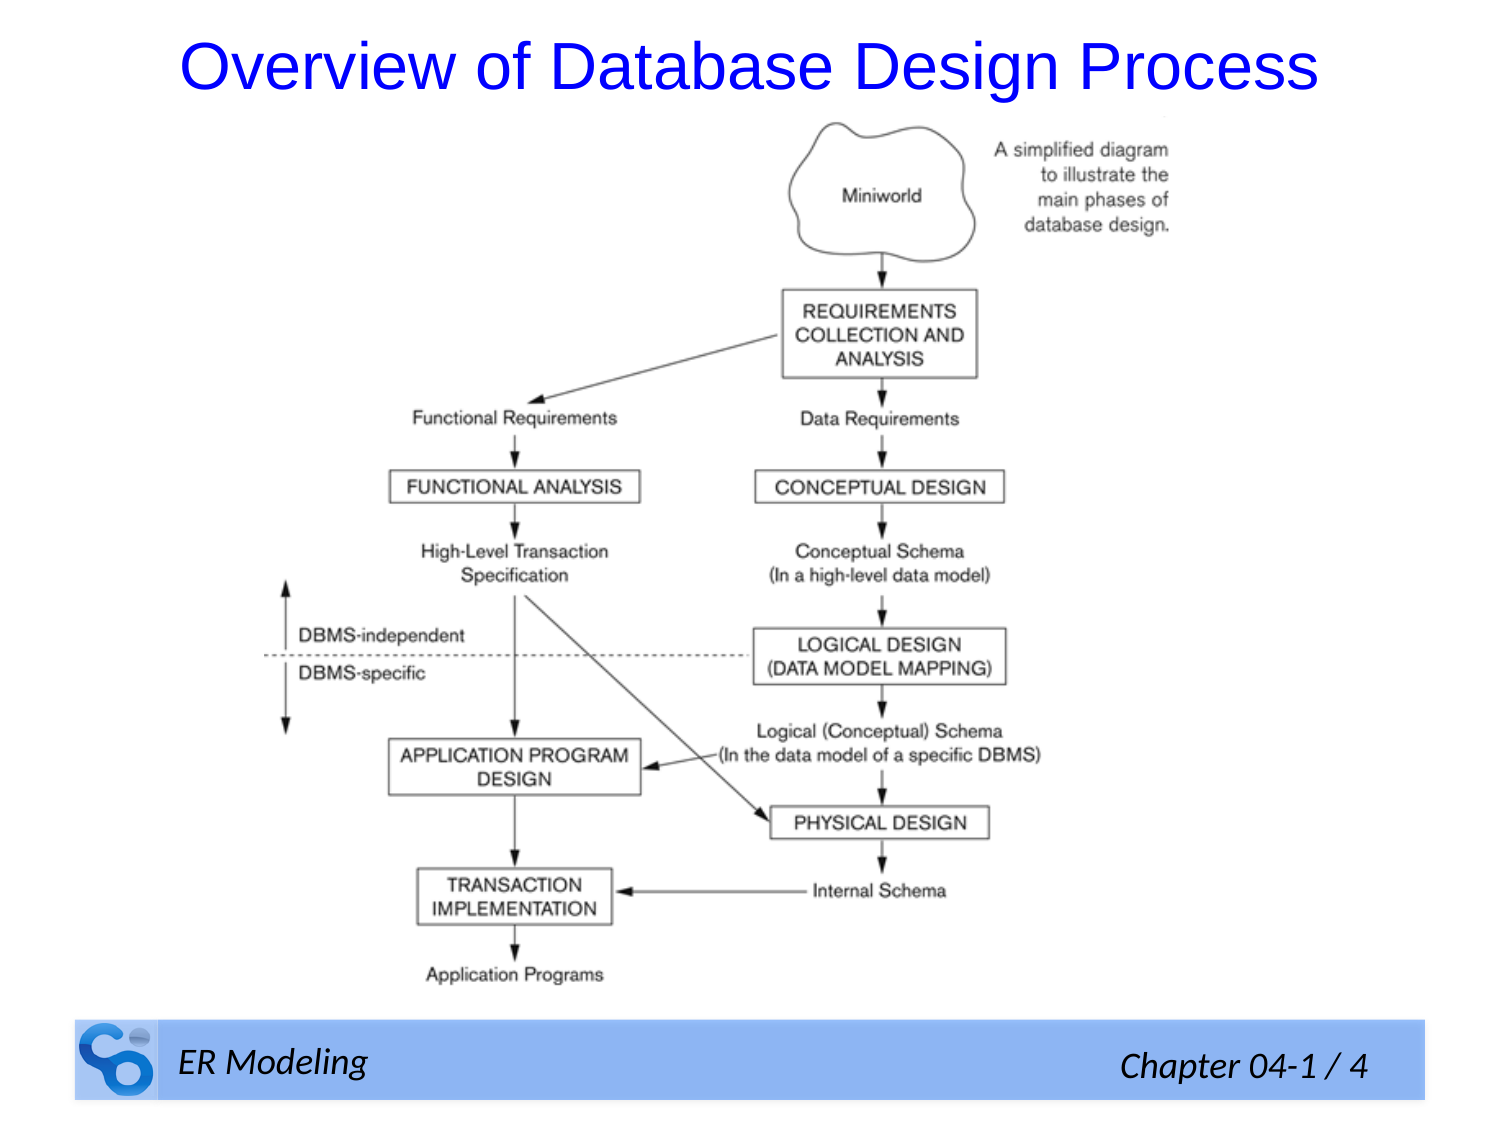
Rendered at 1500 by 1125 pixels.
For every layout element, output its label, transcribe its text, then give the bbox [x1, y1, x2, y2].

picture [263, 116, 1190, 1001]
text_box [74, 1019, 1426, 1101]
title Overview of Database Design Process [75, 22, 1425, 103]
